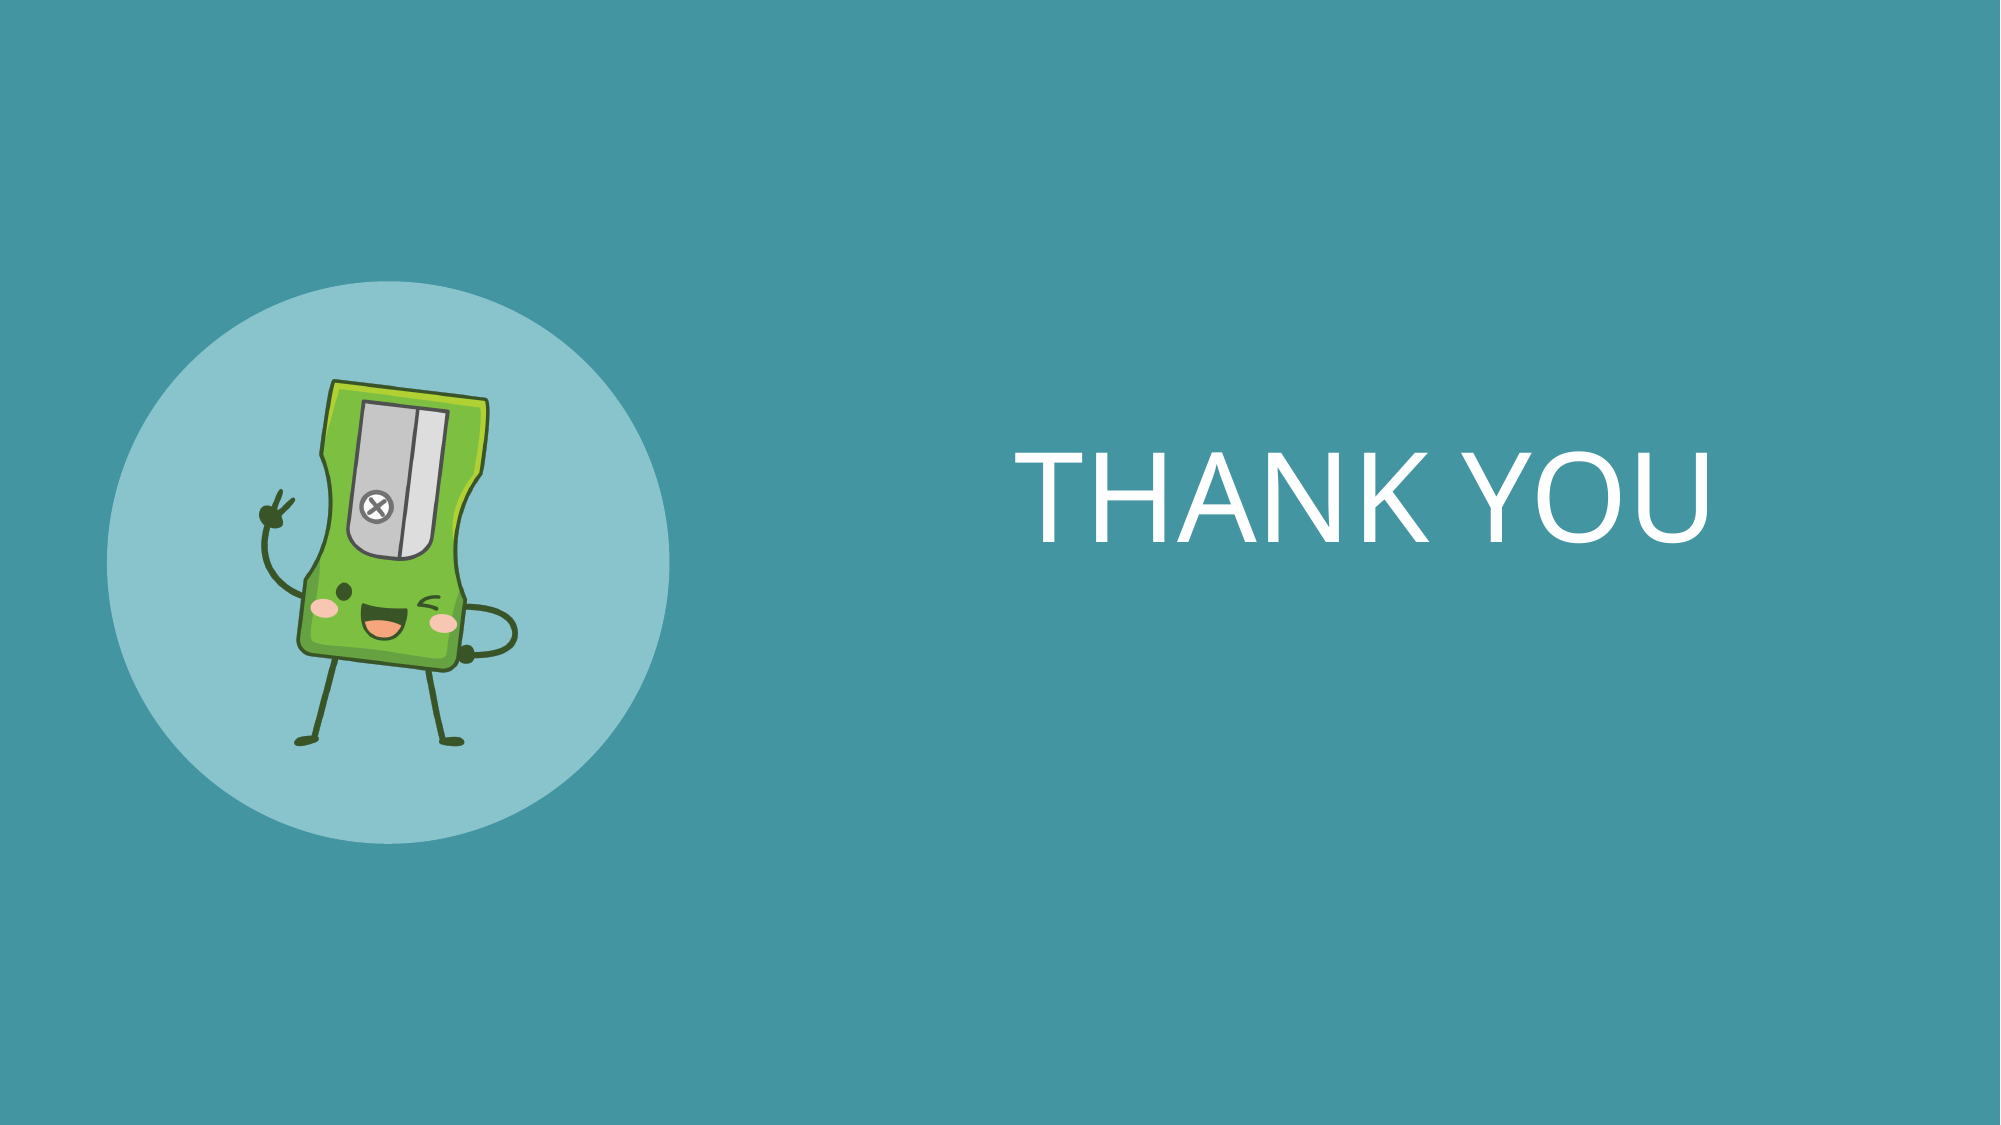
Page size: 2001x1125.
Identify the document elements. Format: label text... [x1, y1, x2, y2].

picture [259, 378, 518, 747]
text_box [105, 280, 671, 845]
title THANK YOU [999, 426, 1941, 674]
